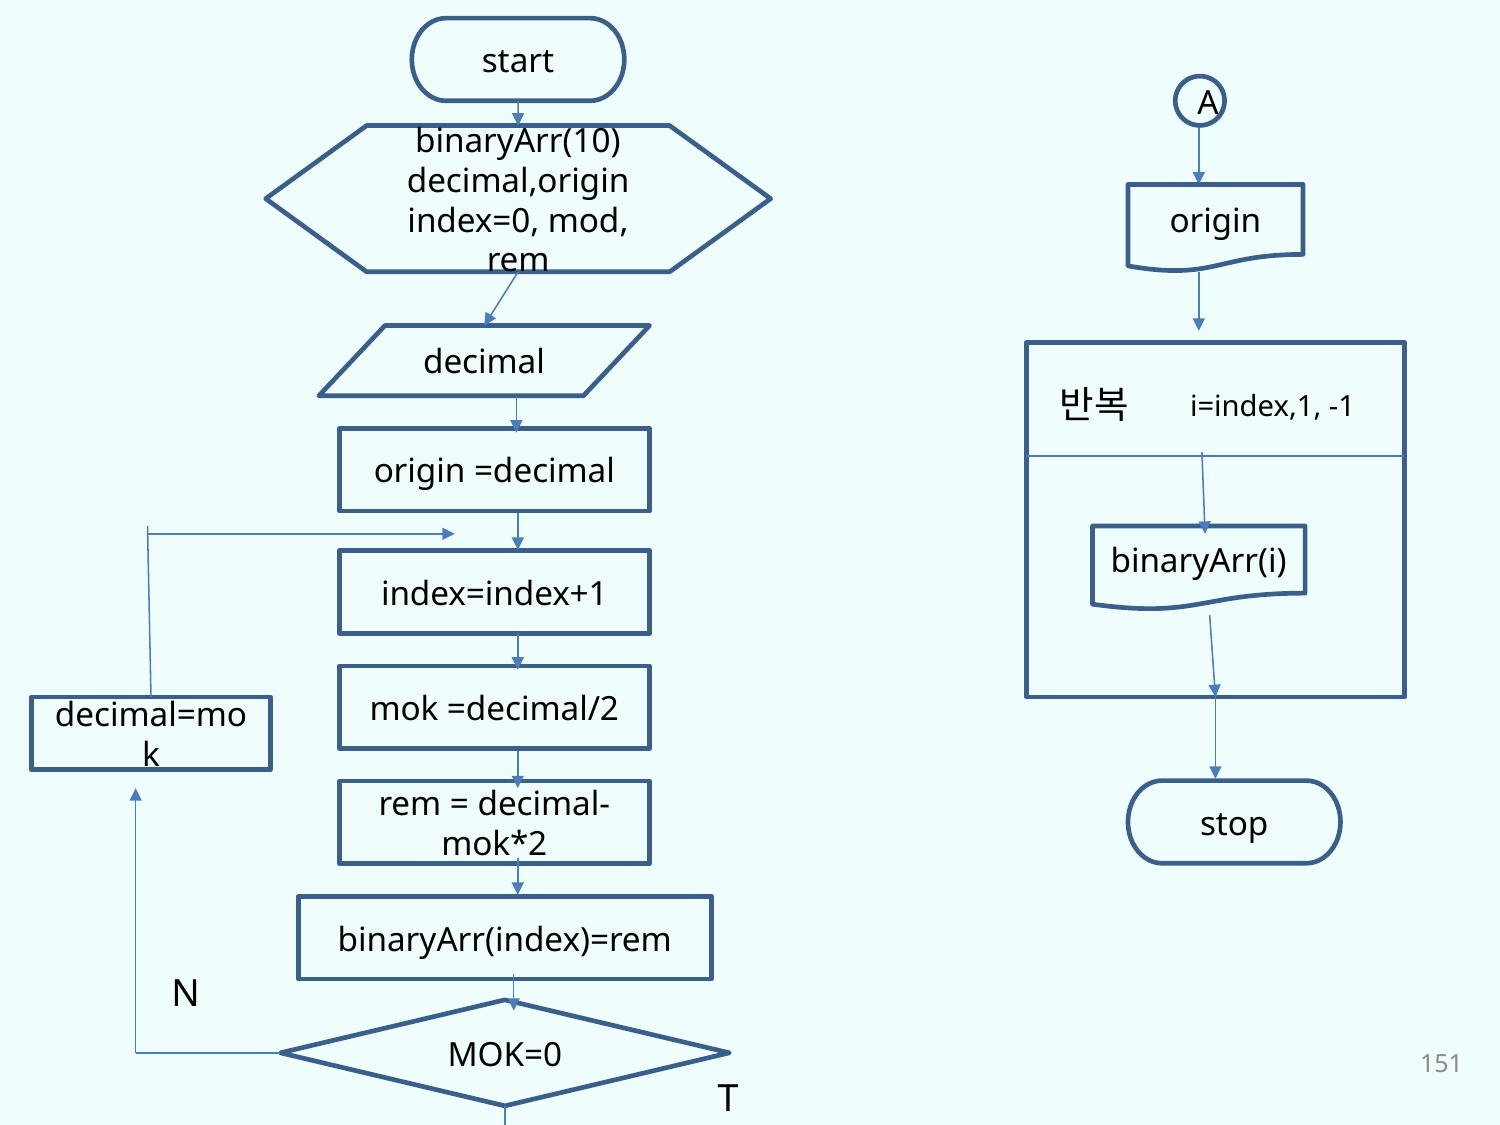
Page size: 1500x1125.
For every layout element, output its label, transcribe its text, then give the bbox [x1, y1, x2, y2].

text_box origin [1125, 182, 1306, 273]
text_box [1209, 615, 1216, 698]
slide_number 151 [1128, 1035, 1478, 1095]
text_box stop [1125, 778, 1343, 866]
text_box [147, 538, 152, 698]
text_box A [1173, 74, 1227, 128]
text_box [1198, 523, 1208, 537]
text_box “*” [144, 695, 155, 702]
text_box start [409, 16, 627, 103]
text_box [147, 525, 152, 533]
text_box T [702, 1066, 854, 1125]
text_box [1201, 452, 1206, 535]
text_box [1206, 457, 1213, 521]
text_box decimal [316, 323, 652, 398]
text_box i=index,1, -1 [1175, 379, 1435, 430]
text_box decimal=mok [29, 695, 273, 772]
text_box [1194, 457, 1201, 521]
text_box mok =decimal/2 [337, 664, 652, 751]
text_box N [156, 962, 308, 1022]
text_box 반복 [1045, 373, 1152, 434]
text_box MOK=0 [279, 997, 732, 1108]
text_box binaryArr(10) decimal,origin index=0, mod, rem [263, 123, 773, 274]
text_box [1024, 341, 1407, 699]
text_box origin =decimal [337, 426, 652, 513]
text_box binaryArr(i) [1090, 523, 1308, 611]
text_box index=index+1 [337, 549, 652, 635]
text_box binaryArr(index)=rem [296, 894, 714, 981]
text_box rem = decimal- mok*2 [337, 779, 652, 866]
